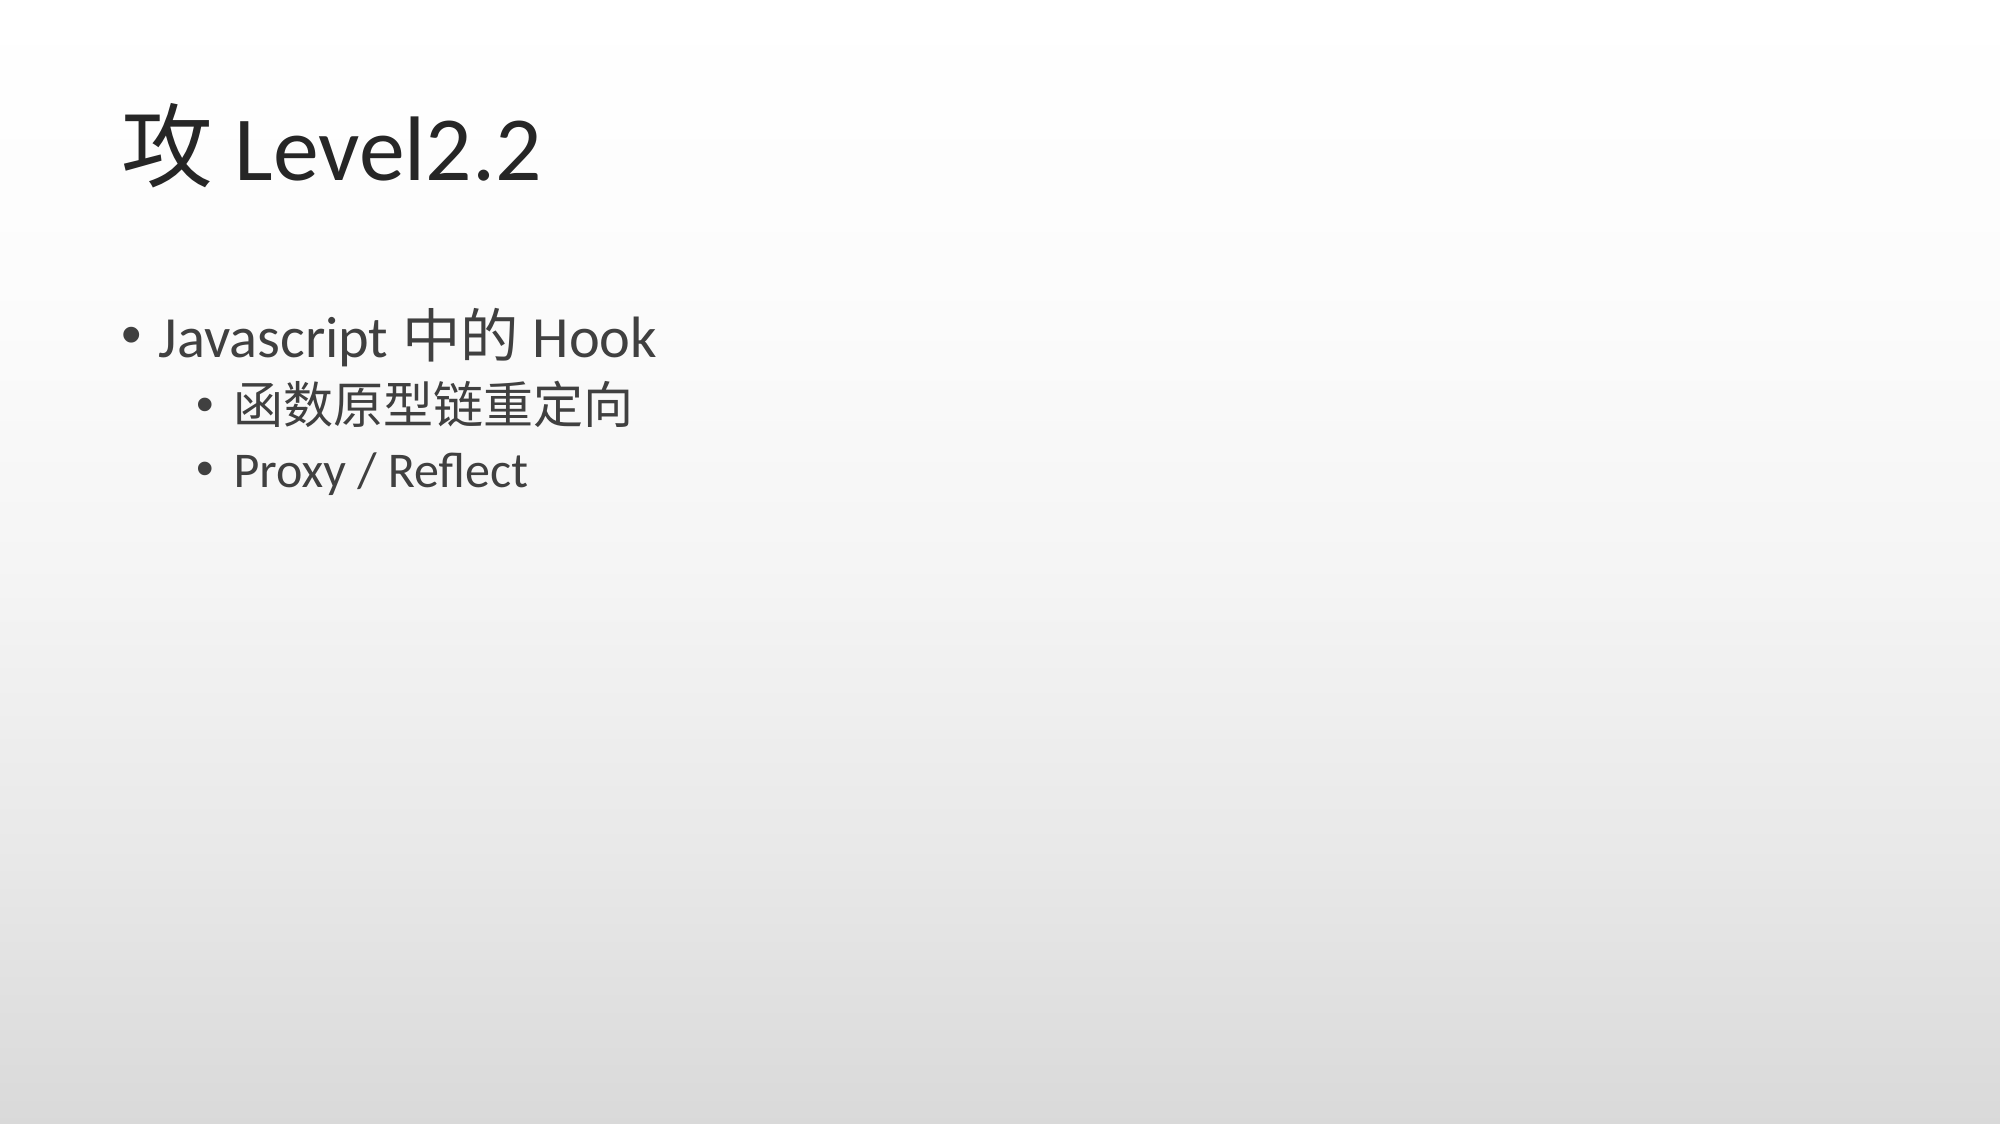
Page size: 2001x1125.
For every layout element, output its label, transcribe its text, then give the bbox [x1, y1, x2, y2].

title 攻Level2.2 [106, 42, 1832, 260]
picture [0, 0, 2001, 1125]
list Javascript中的Hook 函数原型链重定向 Proxy / Reflect [106, 299, 1832, 1014]
